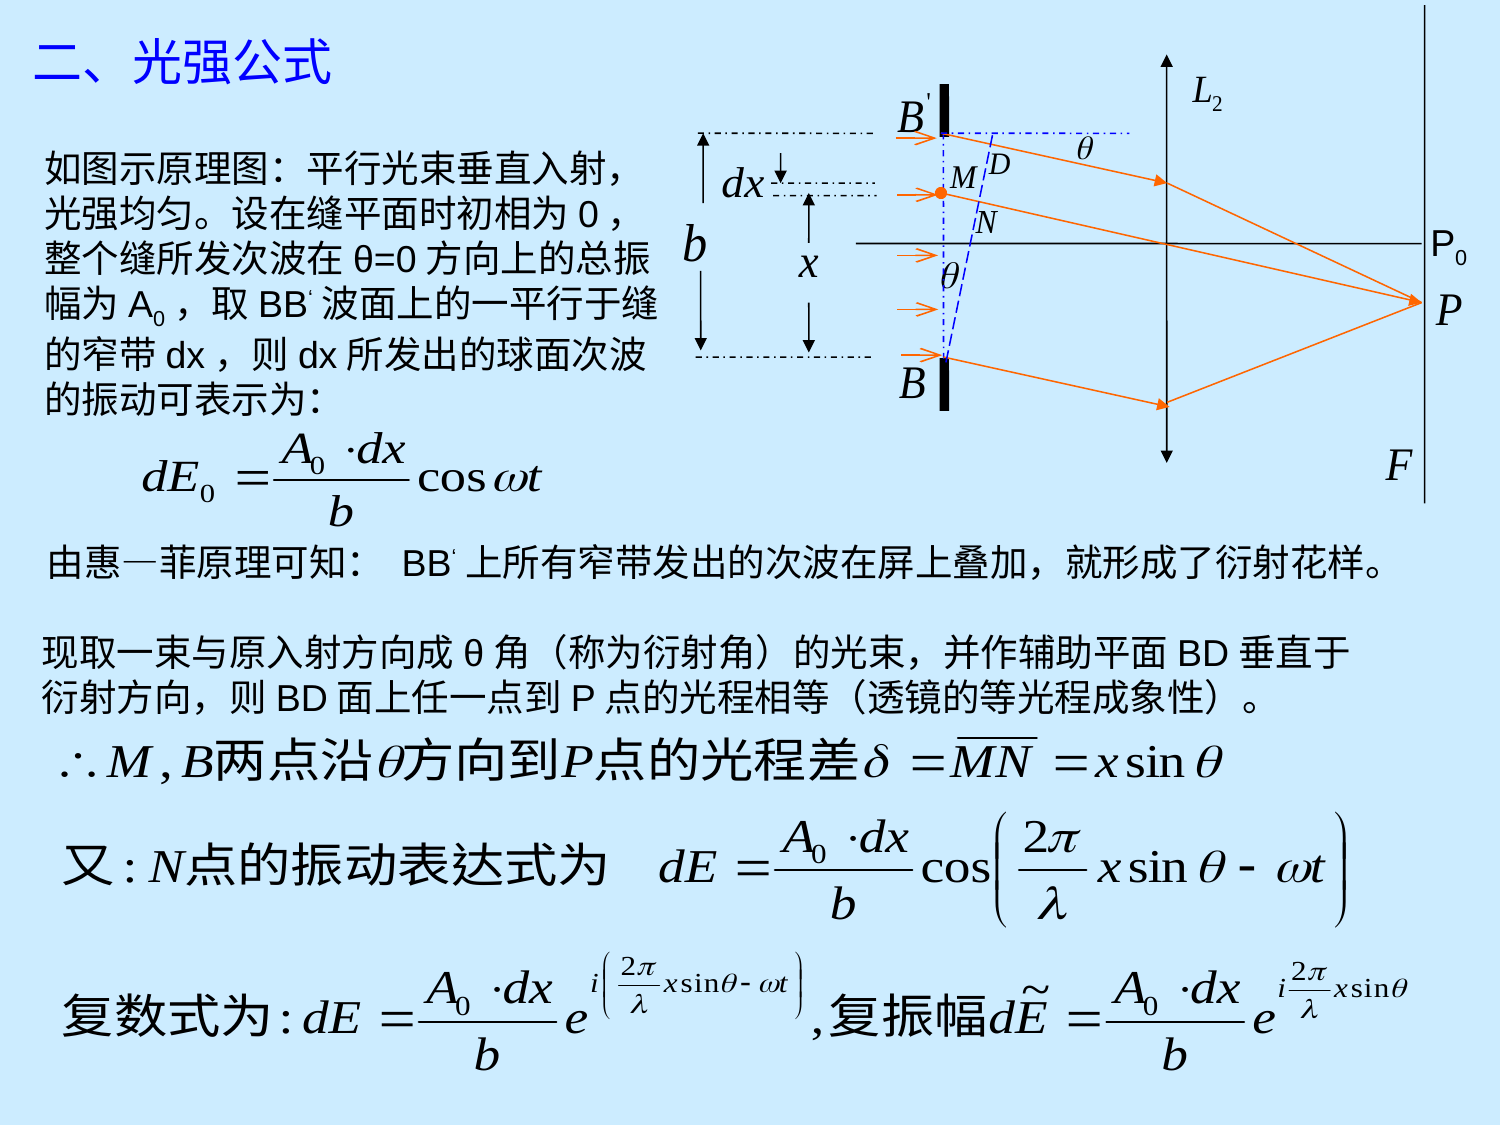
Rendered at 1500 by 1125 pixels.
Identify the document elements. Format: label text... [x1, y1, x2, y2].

text_box 现取一束与原入射方向成θ角（称为衍射角）的光束，并作辅助平面BD垂直于衍射方向，则BD面上任一点到P点的光程相等（透镜的等光程成象性）。 [27, 621, 1386, 727]
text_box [676, 4, 1500, 504]
text_box 由惠—菲原理可知： BB‘上所有窄带发出的次波在屏上叠加，就形成了衍射花样。 [31, 531, 1414, 591]
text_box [133, 420, 553, 537]
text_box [55, 728, 1421, 1083]
text_box 如图示原理图：平行光束垂直入射，光强均匀。设在缝平面时初相为0，整个缝所发次波在θ=0方向上的总振幅为A0，取BB‘波面上的一平行于缝的窄带dx，则dx所发出的球面次波的振动可表示为： [29, 137, 671, 429]
text_box 二、光强公式 [17, 23, 591, 99]
